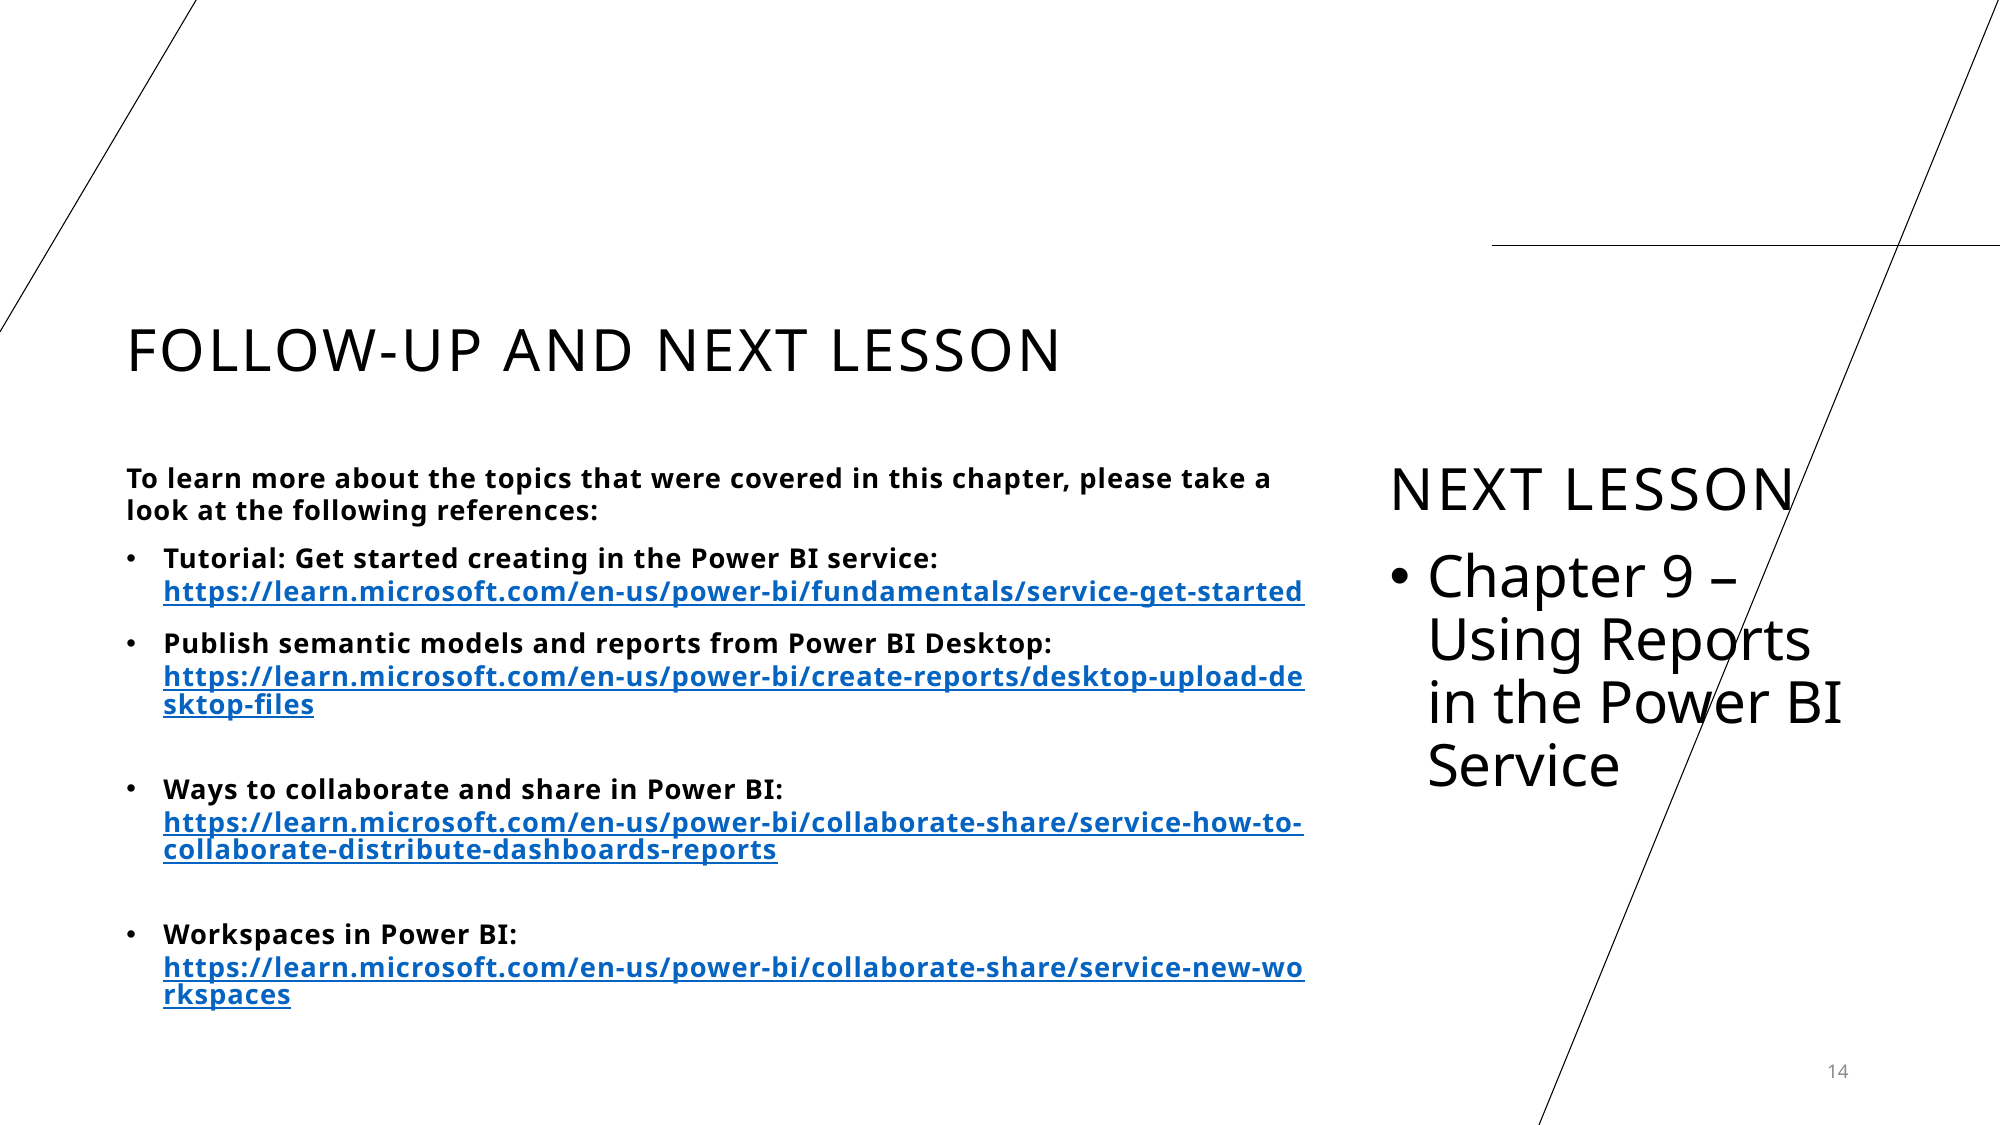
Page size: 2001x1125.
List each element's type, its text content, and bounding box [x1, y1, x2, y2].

text_box NEXT LESSON [1374, 313, 1850, 531]
list To learn more about the topics that were covered in this chapter, please take a look at the following references: Tutorial: Get started creating in the Power BI service: https://learn.microsoft.com/en-us/power-bi/fundamentals/service-get-started Publish semantic models and reports from Power BI Desktop: https://learn.microsoft.com/en-us/power-bi/create-reports/desktop-upload-desktop-files Ways to collaborate and share in Power BI: https://learn.microsoft.com/en-us/power-bi/collaborate-share/service-how-to-collaborate-distribute-dashboards-reports Workspaces in Power BI: https://learn.microsoft.com/en-us/power-bi/collaborate-share/service-new-workspaces [111, 453, 1330, 1013]
slide_number 14 [1701, 1046, 1864, 1103]
text_box Chapter 9 – Using Reports in the Power BI Service [1374, 539, 1891, 1046]
title Follow-up and Next lesson [111, 43, 1307, 392]
